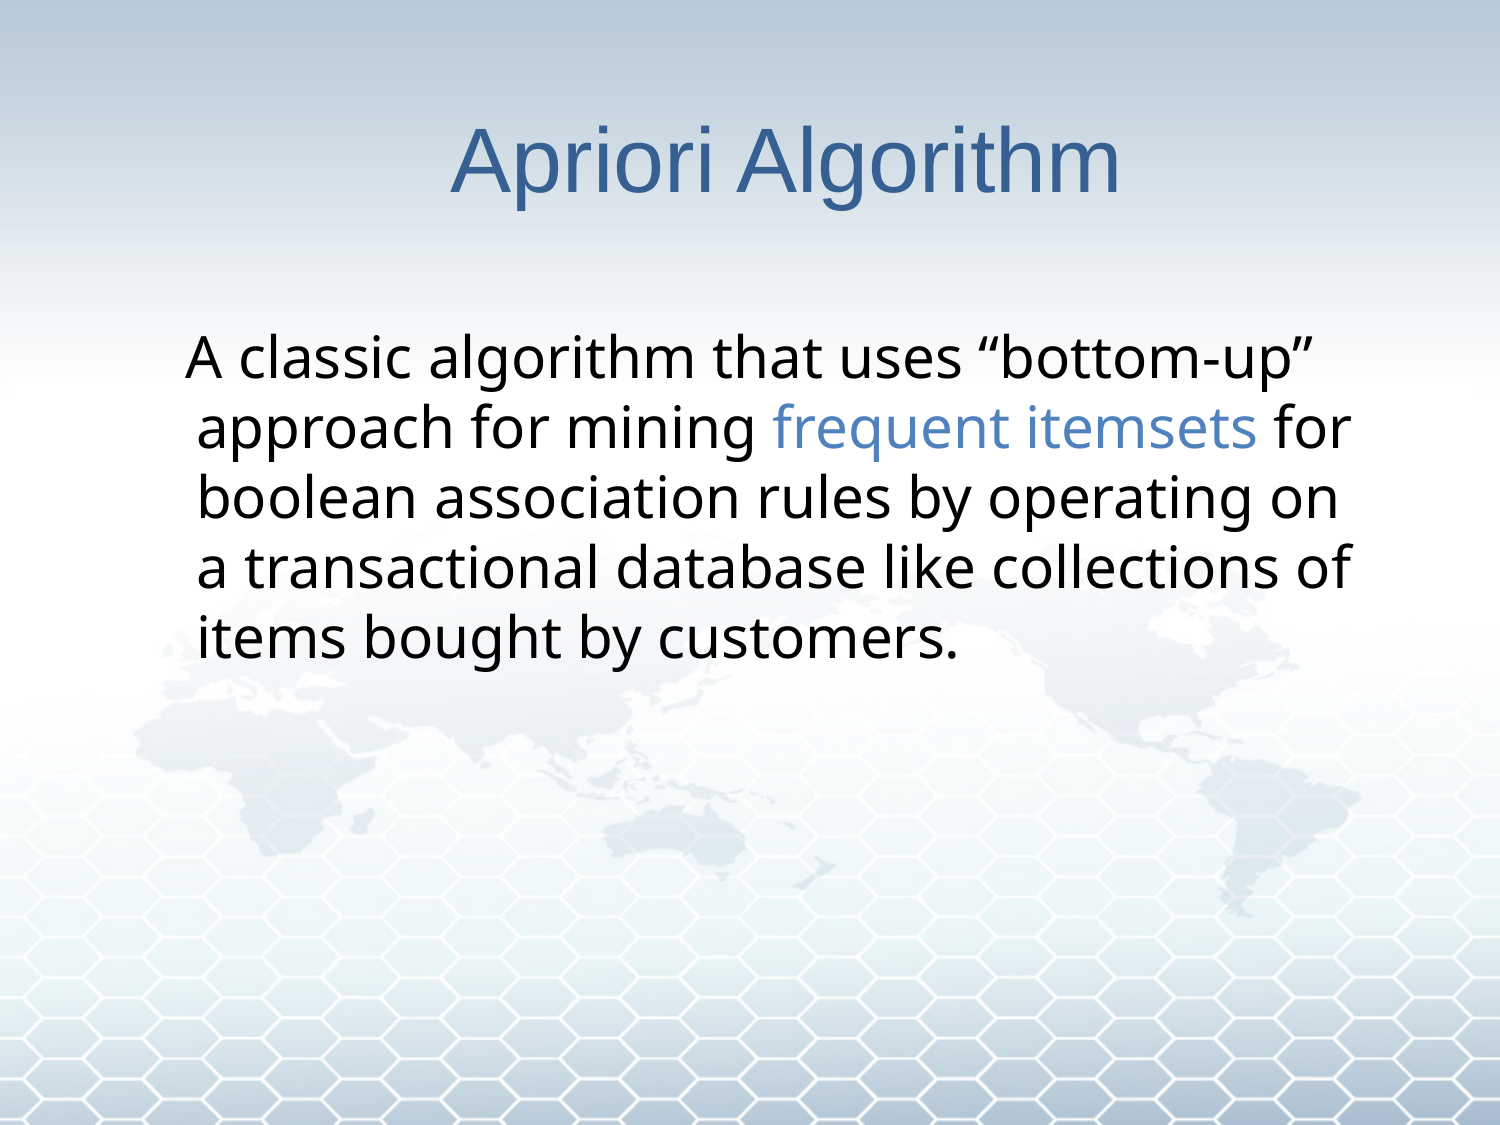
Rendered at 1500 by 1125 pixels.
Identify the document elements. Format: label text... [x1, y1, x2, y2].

title Apriori Algorithm [162, 62, 1413, 250]
picture [0, 0, 1500, 1125]
list A classic algorithm that uses “bottom-up” approach for mining frequent itemsets for boolean association rules by operating on a transactional database like collections of items bought by customers. [125, 312, 1388, 963]
